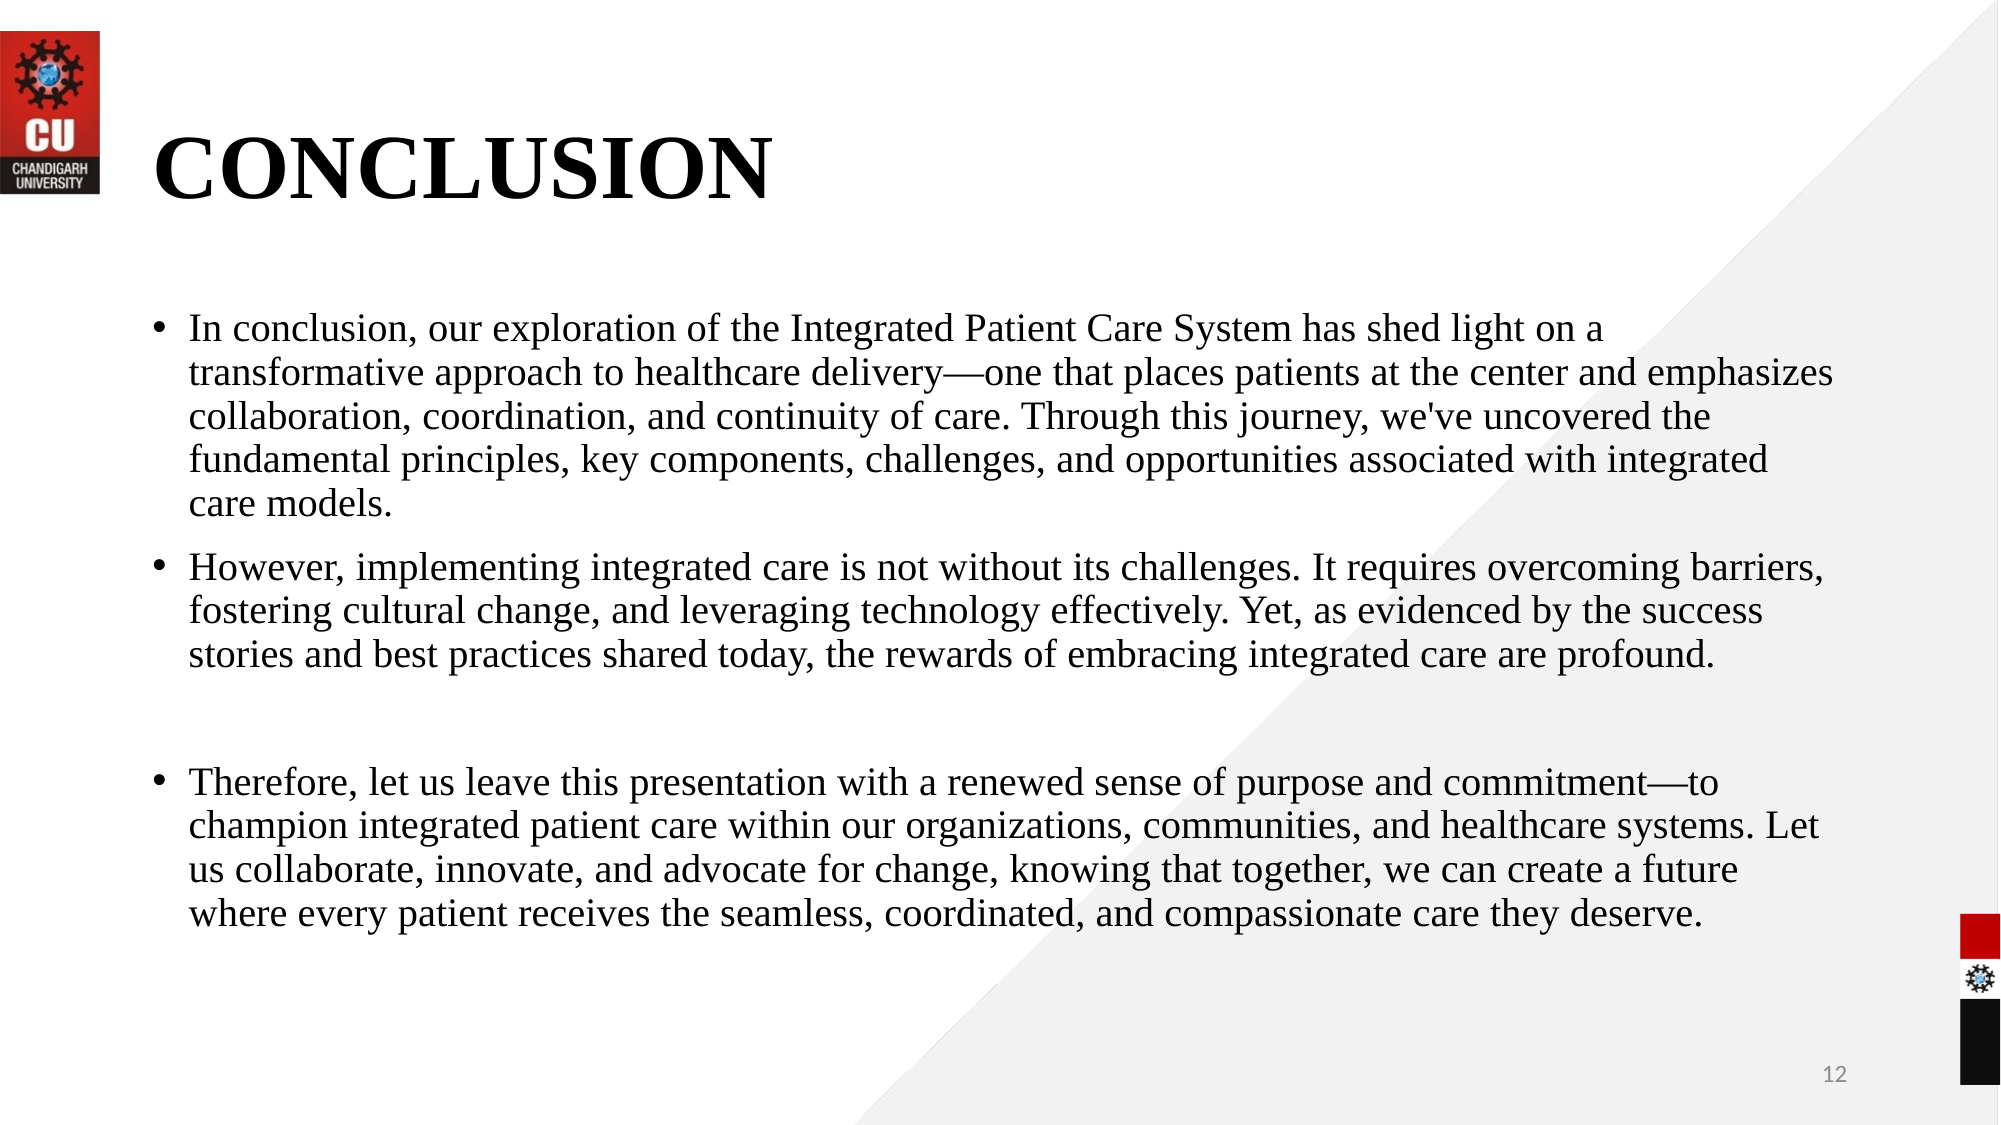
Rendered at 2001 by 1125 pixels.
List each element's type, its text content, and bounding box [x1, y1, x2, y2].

title CONCLUSION [137, 59, 1863, 278]
picture [0, 0, 2001, 1125]
slide_number 12 [1412, 1042, 1863, 1103]
list In conclusion, our exploration of the Integrated Patient Care System has shed light on a transformative approach to healthcare delivery—one that places patients at the center and emphasizes collaboration, coordination, and continuity of care. Through this journey, we've uncovered the fundamental principles, key components, challenges, and opportunities associated with integrated care models. However, implementing integrated care is not without its challenges. It requires overcoming barriers, fostering cultural change, and leveraging technology effectively. Yet, as evidenced by the success stories and best practices shared today, the rewards of embracing integrated care are profound. Therefore, let us leave this presentation with a renewed sense of purpose and commitment—to champion integrated patient care within our organizations, communities, and healthcare systems. Let us collaborate, innovate, and advocate for change, knowing that together, we can create a future where every patient receives the seamless, coordinated, and compassionate care they deserve. [137, 299, 1863, 1014]
